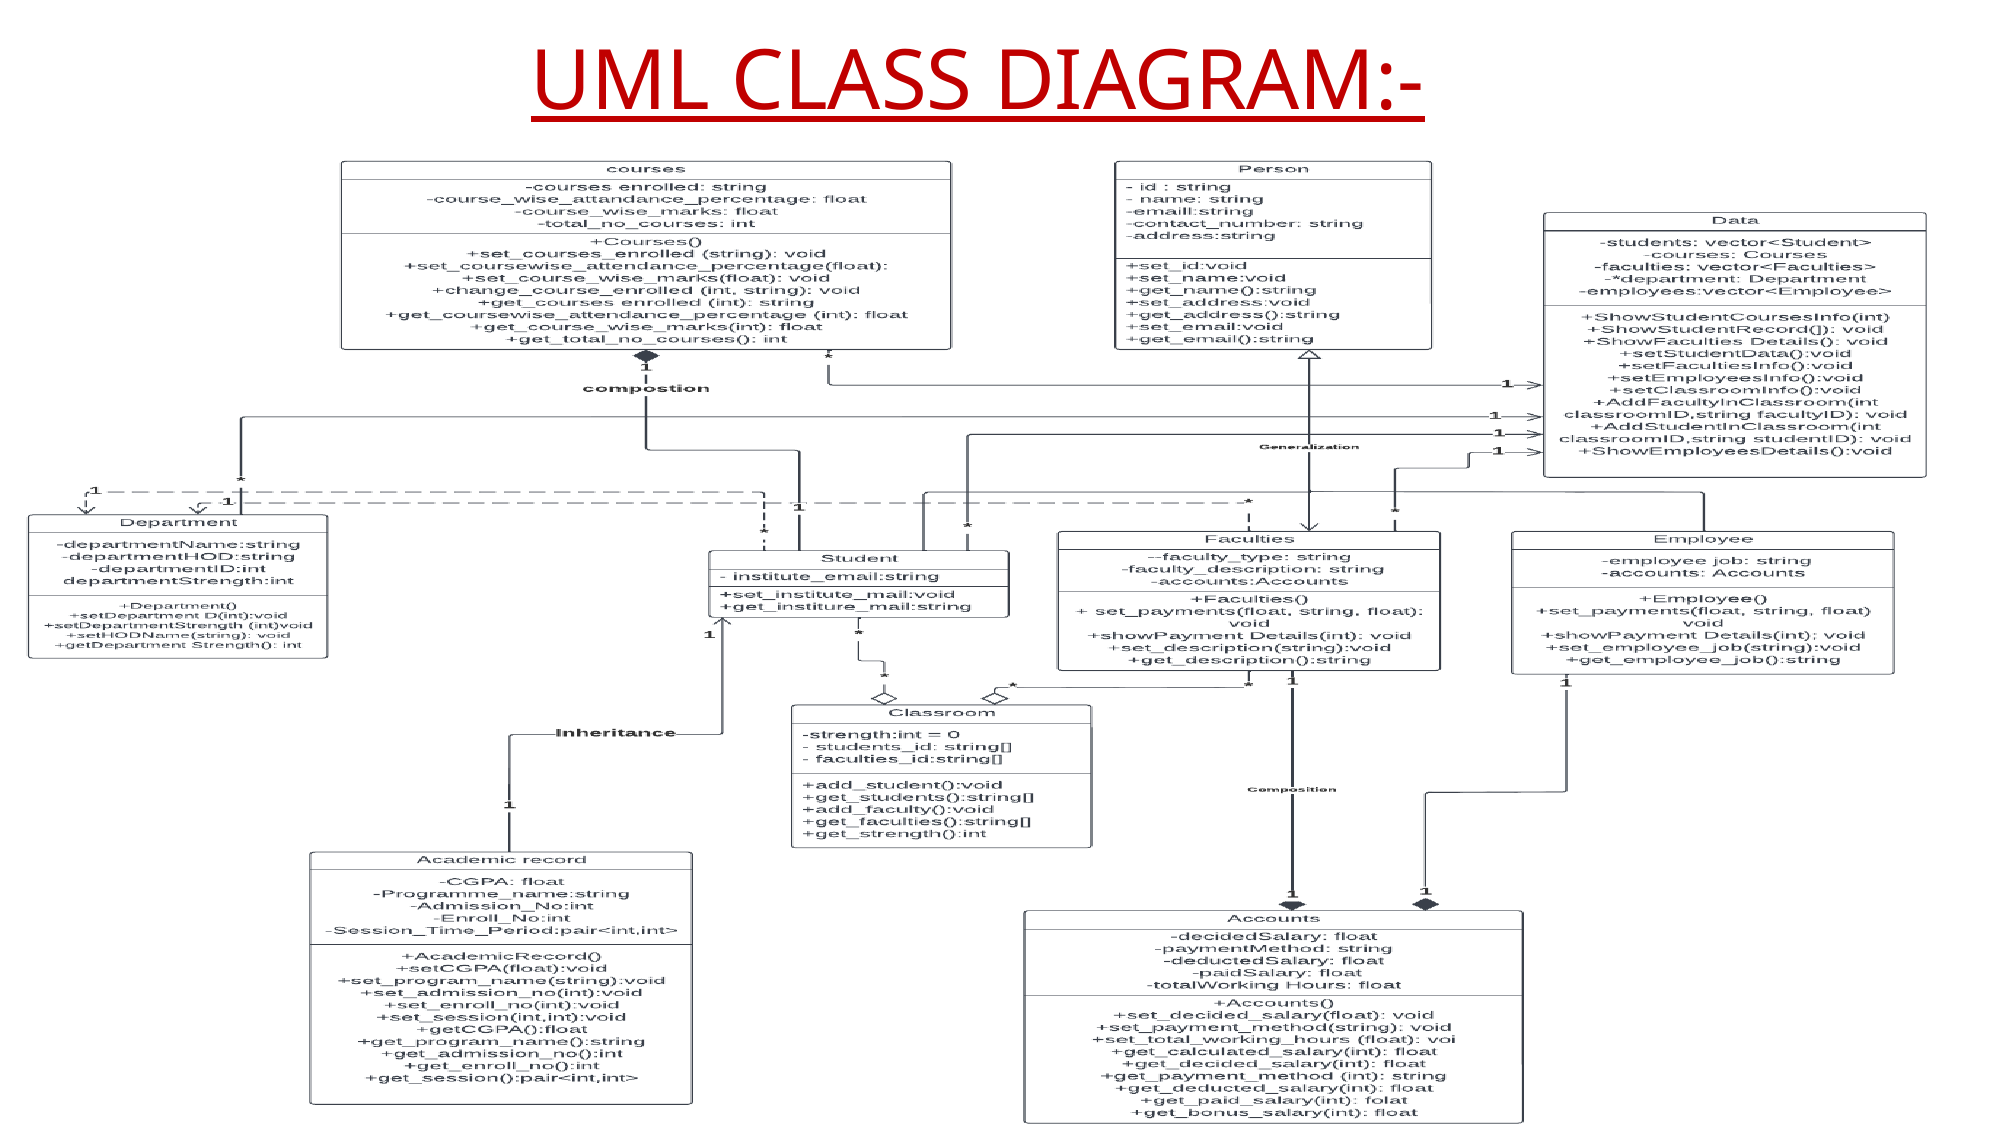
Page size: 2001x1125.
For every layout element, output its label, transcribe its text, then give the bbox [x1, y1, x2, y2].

picture [0, 146, 1960, 1125]
text_box UML CLASS DIAGRAM:- [36, 19, 1920, 134]
